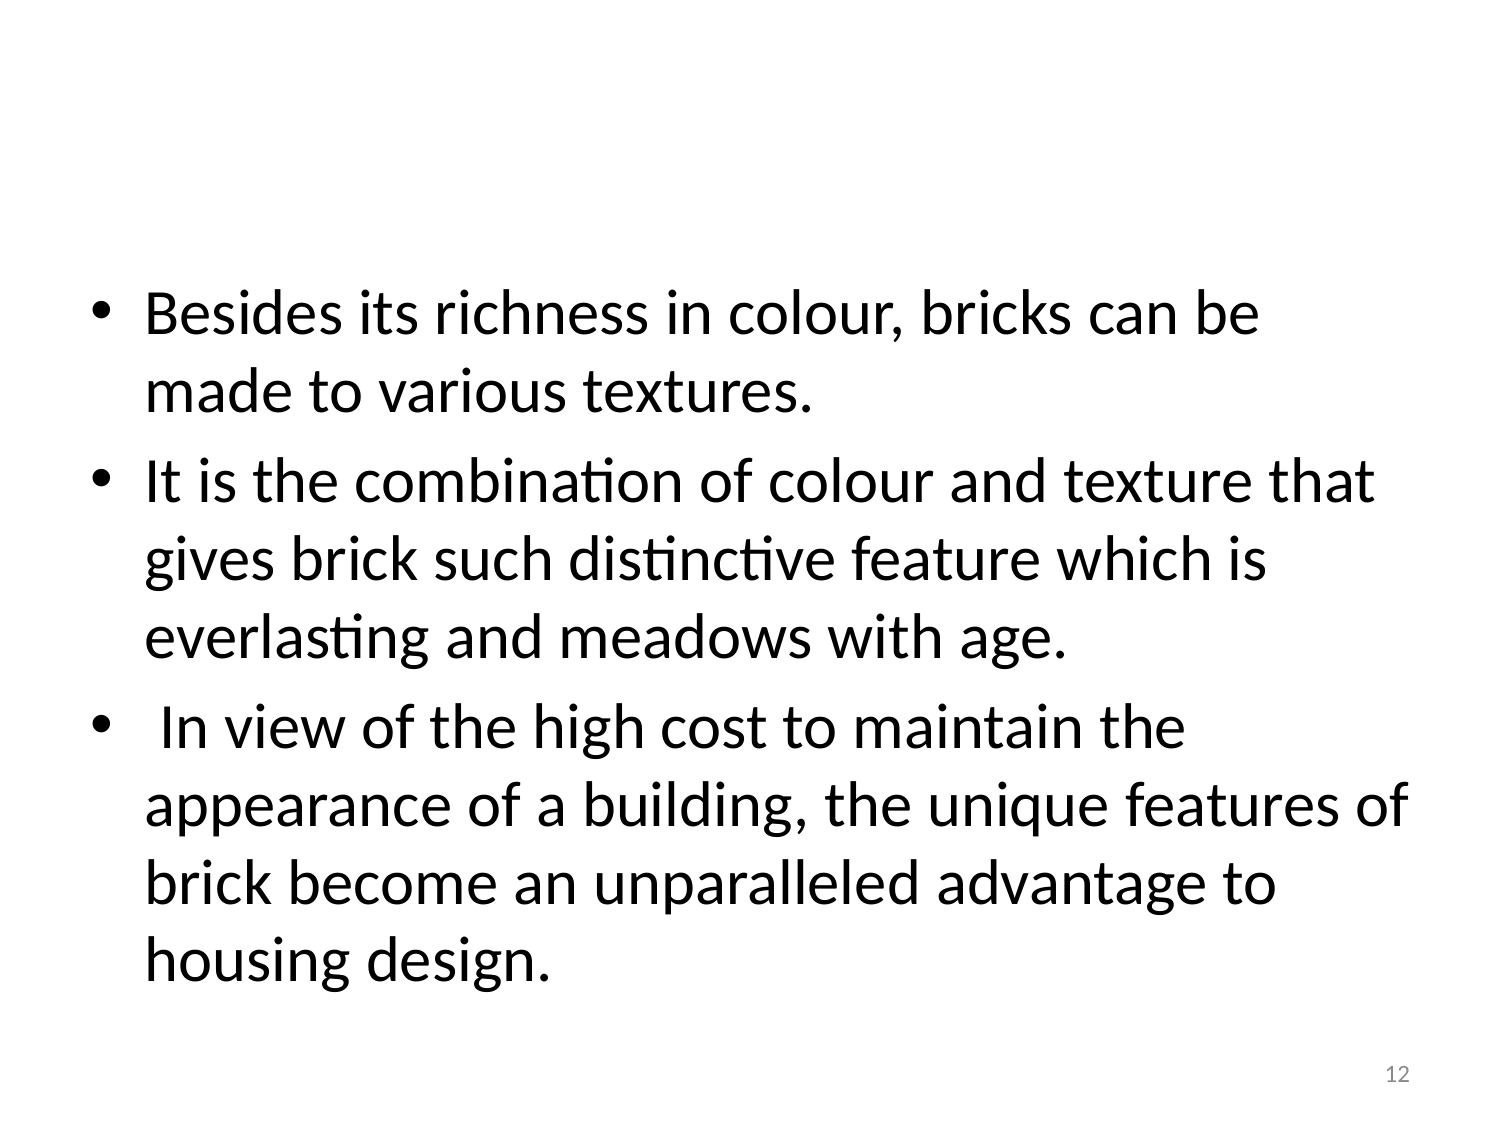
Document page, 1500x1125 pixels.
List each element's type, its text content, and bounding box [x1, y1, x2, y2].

list Besides its richness in colour, bricks can be made to various textures. It is the combination of colour and texture that gives brick such distinctive feature which is everlasting and meadows with age. In view of the high cost to maintain the appearance of a building, the unique features of brick become an unparalleled advantage to housing design. [75, 262, 1425, 1005]
slide_number 12 [1074, 1042, 1425, 1103]
